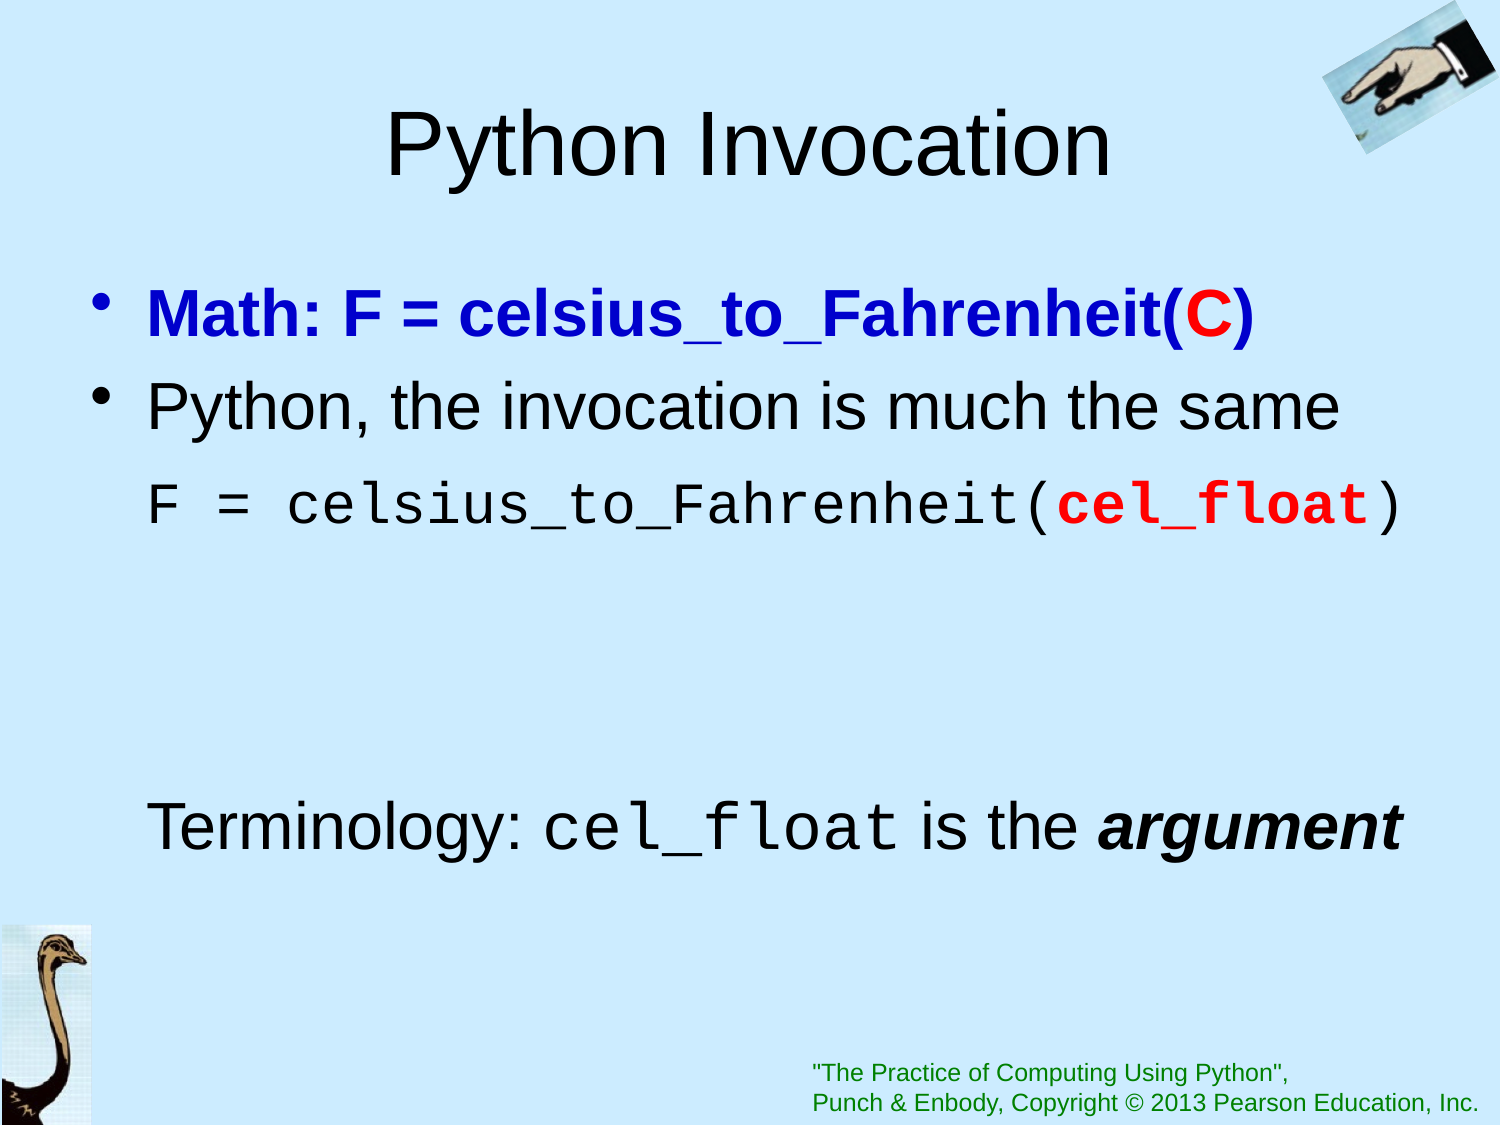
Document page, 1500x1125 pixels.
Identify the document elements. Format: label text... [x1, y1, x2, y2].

title Python Invocation [75, 45, 1425, 233]
picture [1378, 0, 1499, 120]
list Math: F = celsius_to_Fahrenheit(C) Python, the invocation is much the same F = celsius_to_Fahrenheit(cel_float) Terminology: cel_float is the argument [75, 262, 1425, 1005]
picture [2, 924, 92, 1125]
